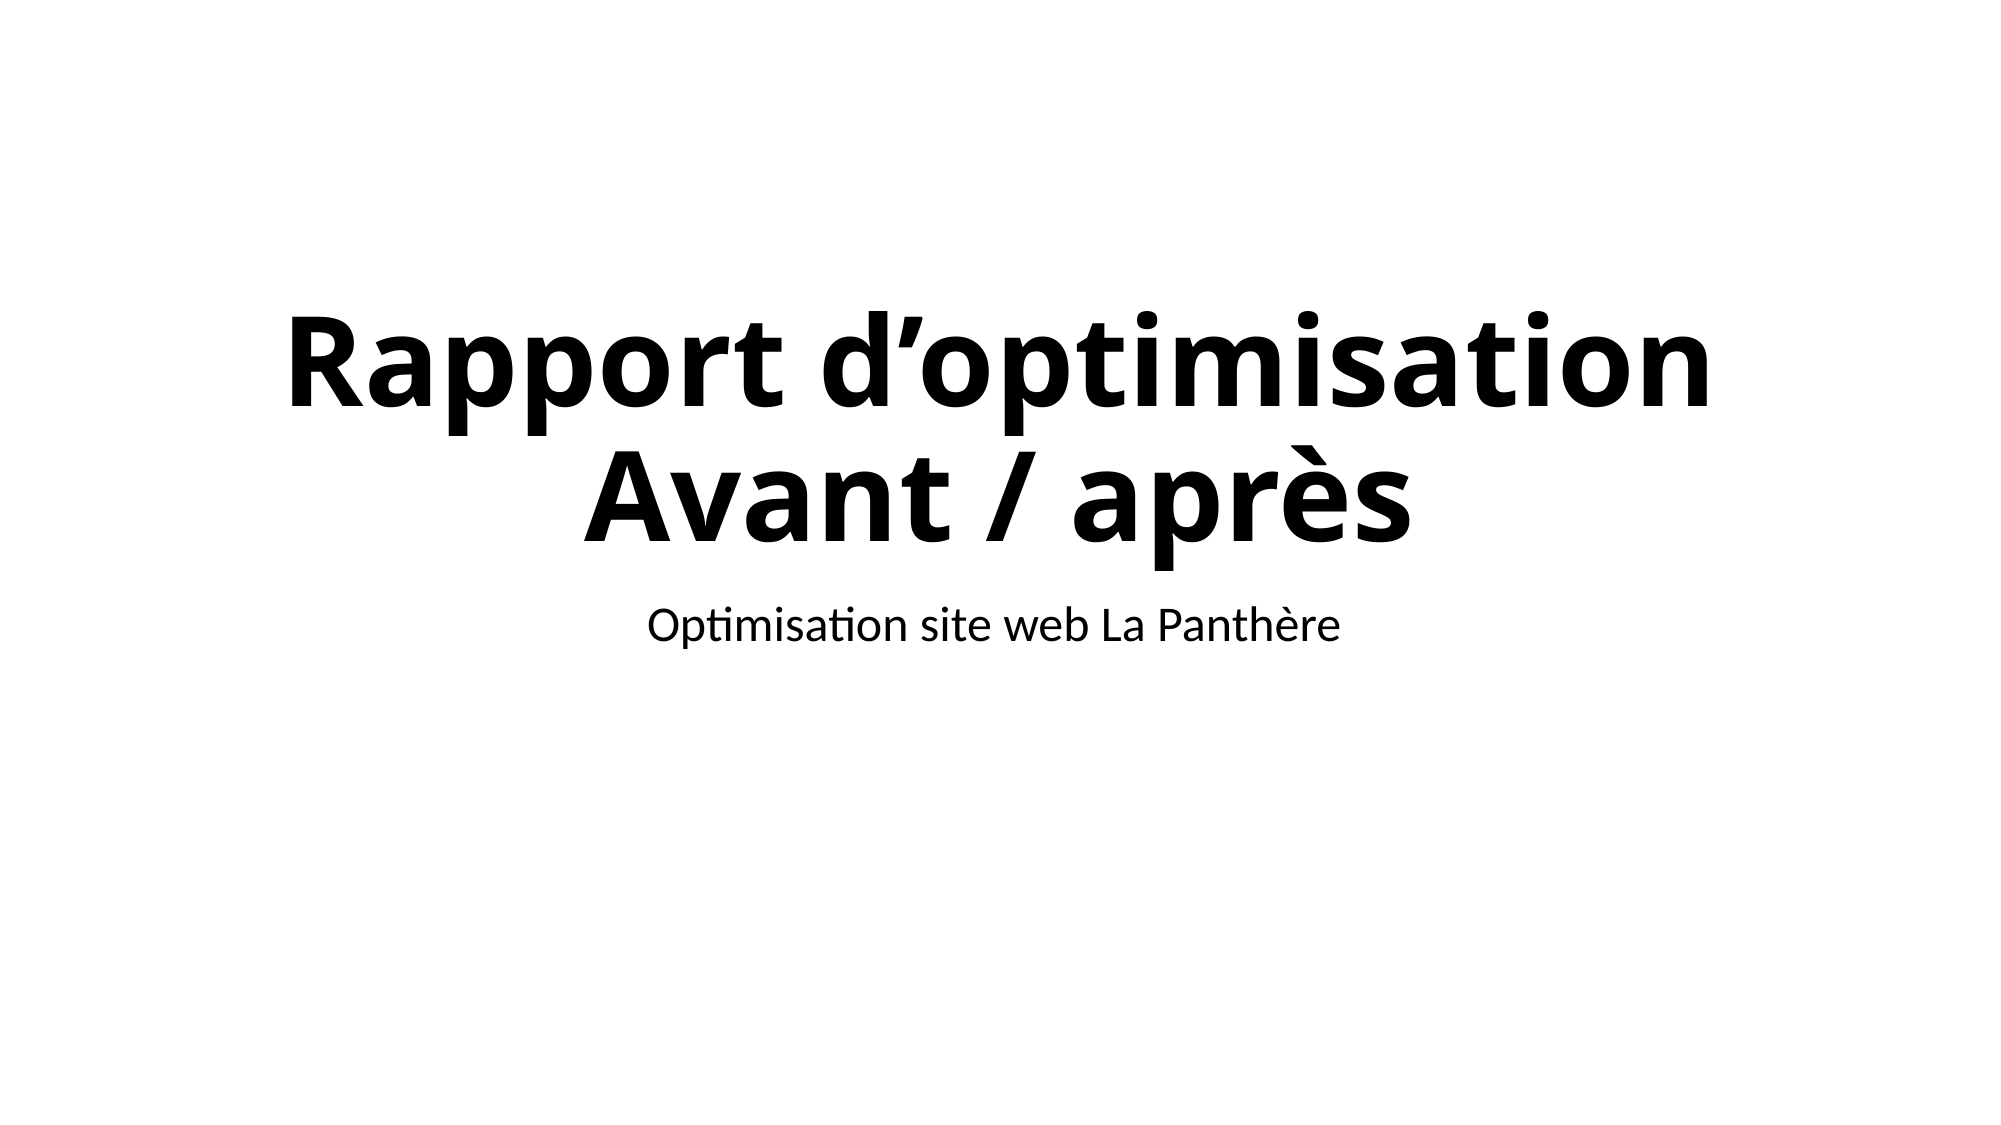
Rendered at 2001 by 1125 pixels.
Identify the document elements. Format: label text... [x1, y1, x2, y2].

subtitle Optimisation site web La Panthère [249, 590, 1750, 863]
title Rapport d’optimisation Avant / après [249, 184, 1750, 576]
